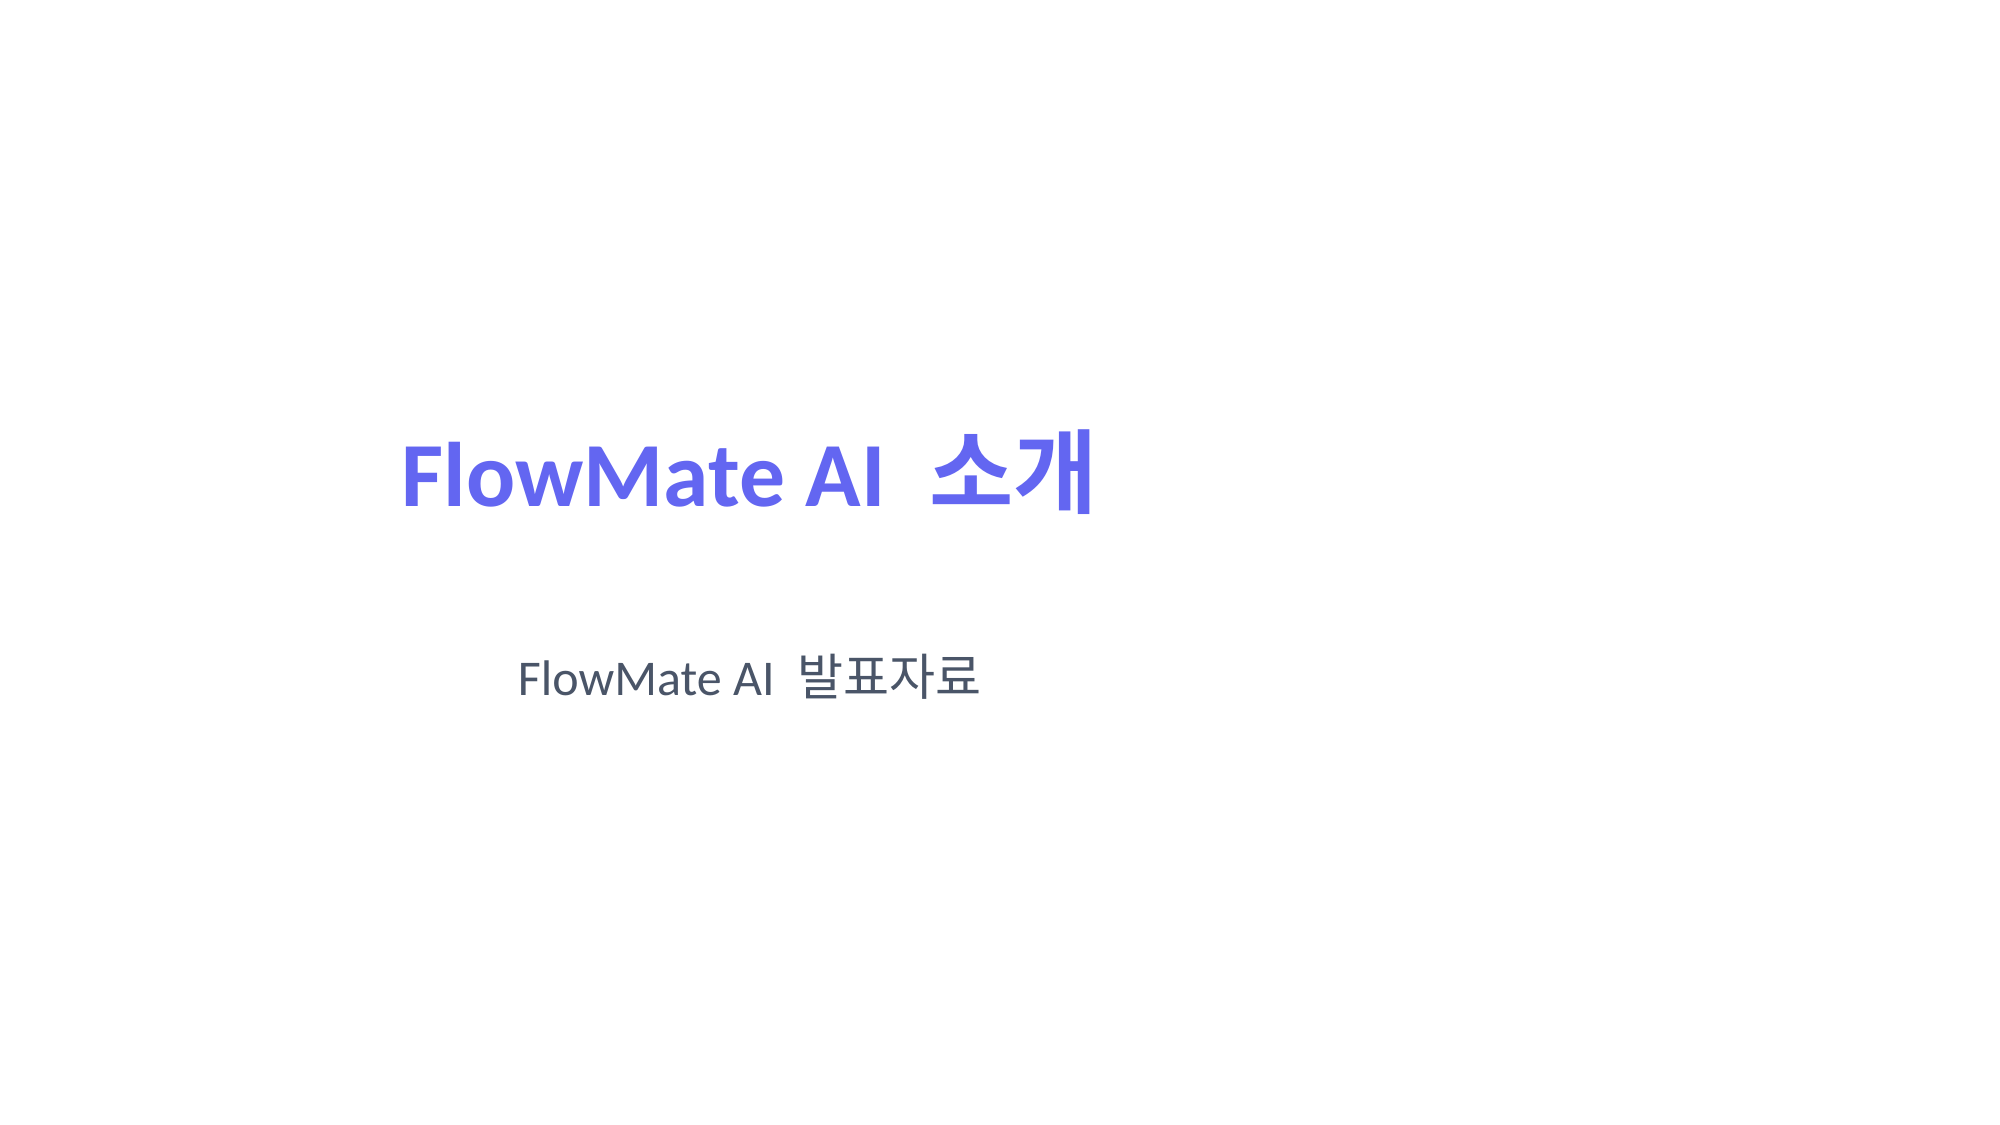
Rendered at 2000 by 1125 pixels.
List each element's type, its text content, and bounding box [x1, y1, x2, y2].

title FlowMate AI 소개 [112, 349, 1388, 591]
subtitle FlowMate AI 발표자료 [225, 637, 1275, 925]
